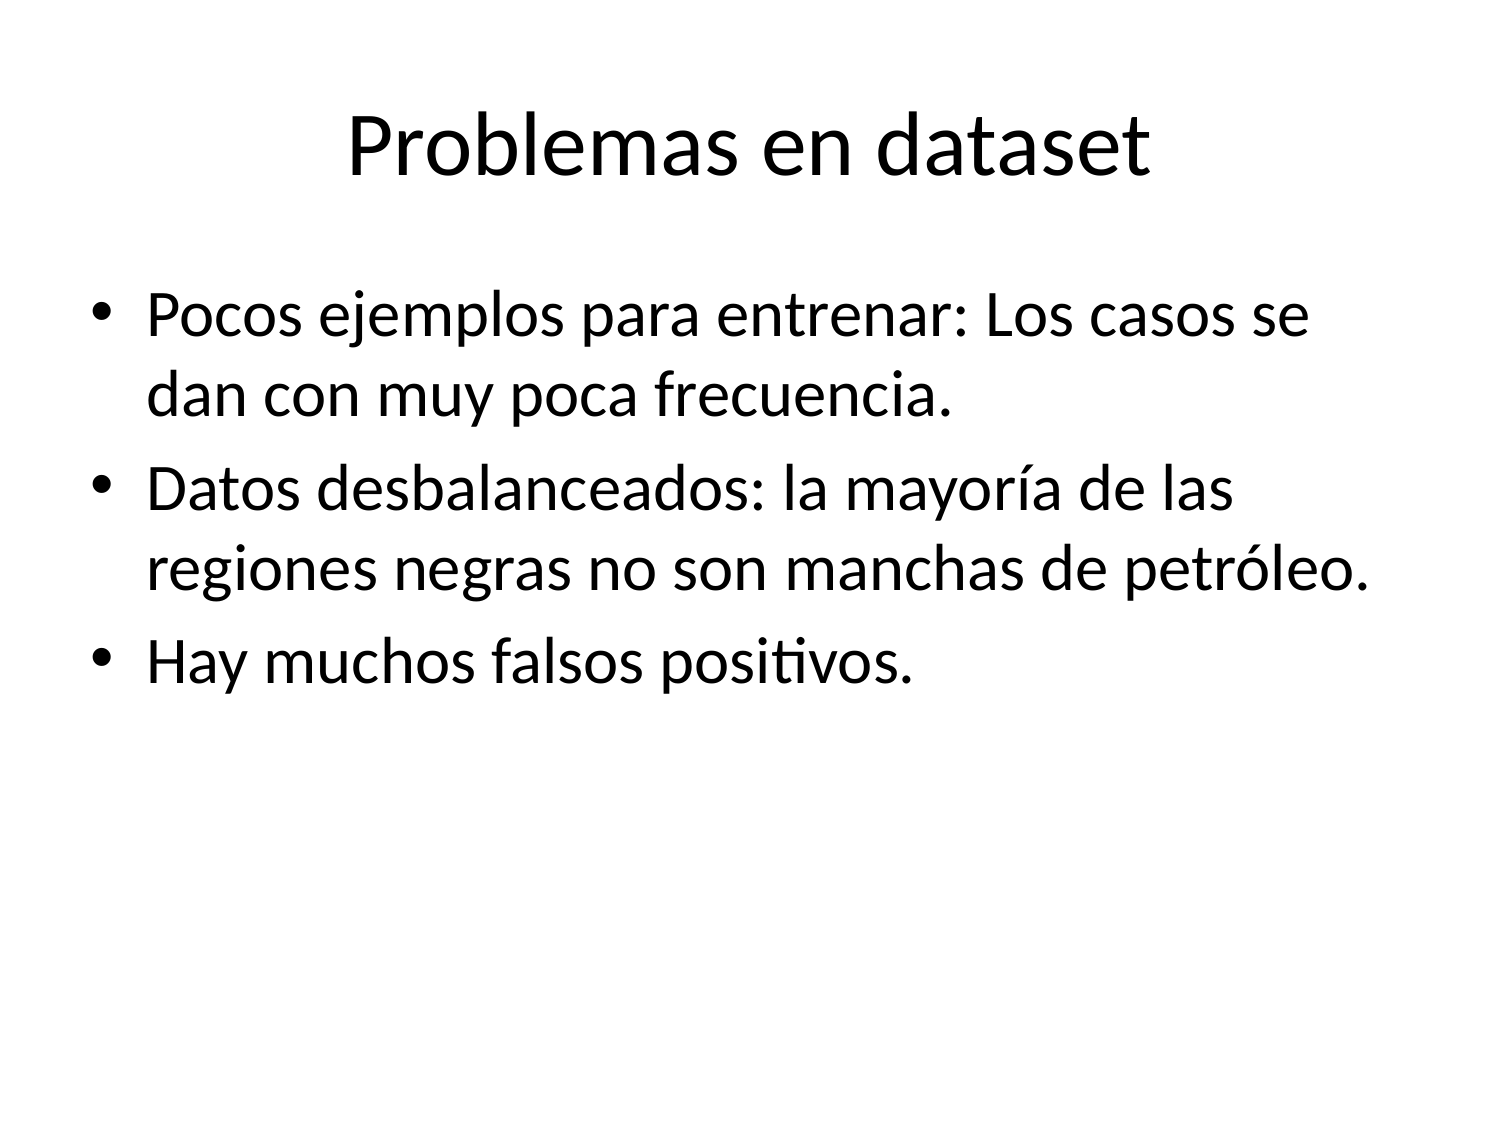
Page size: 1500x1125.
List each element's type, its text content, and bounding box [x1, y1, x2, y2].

title Problemas en dataset [75, 45, 1425, 233]
list Pocos ejemplos para entrenar: Los casos se dan con muy poca frecuencia. Datos desbalanceados: la mayoría de las regiones negras no son manchas de petróleo. Hay muchos falsos positivos. [75, 262, 1425, 1005]
